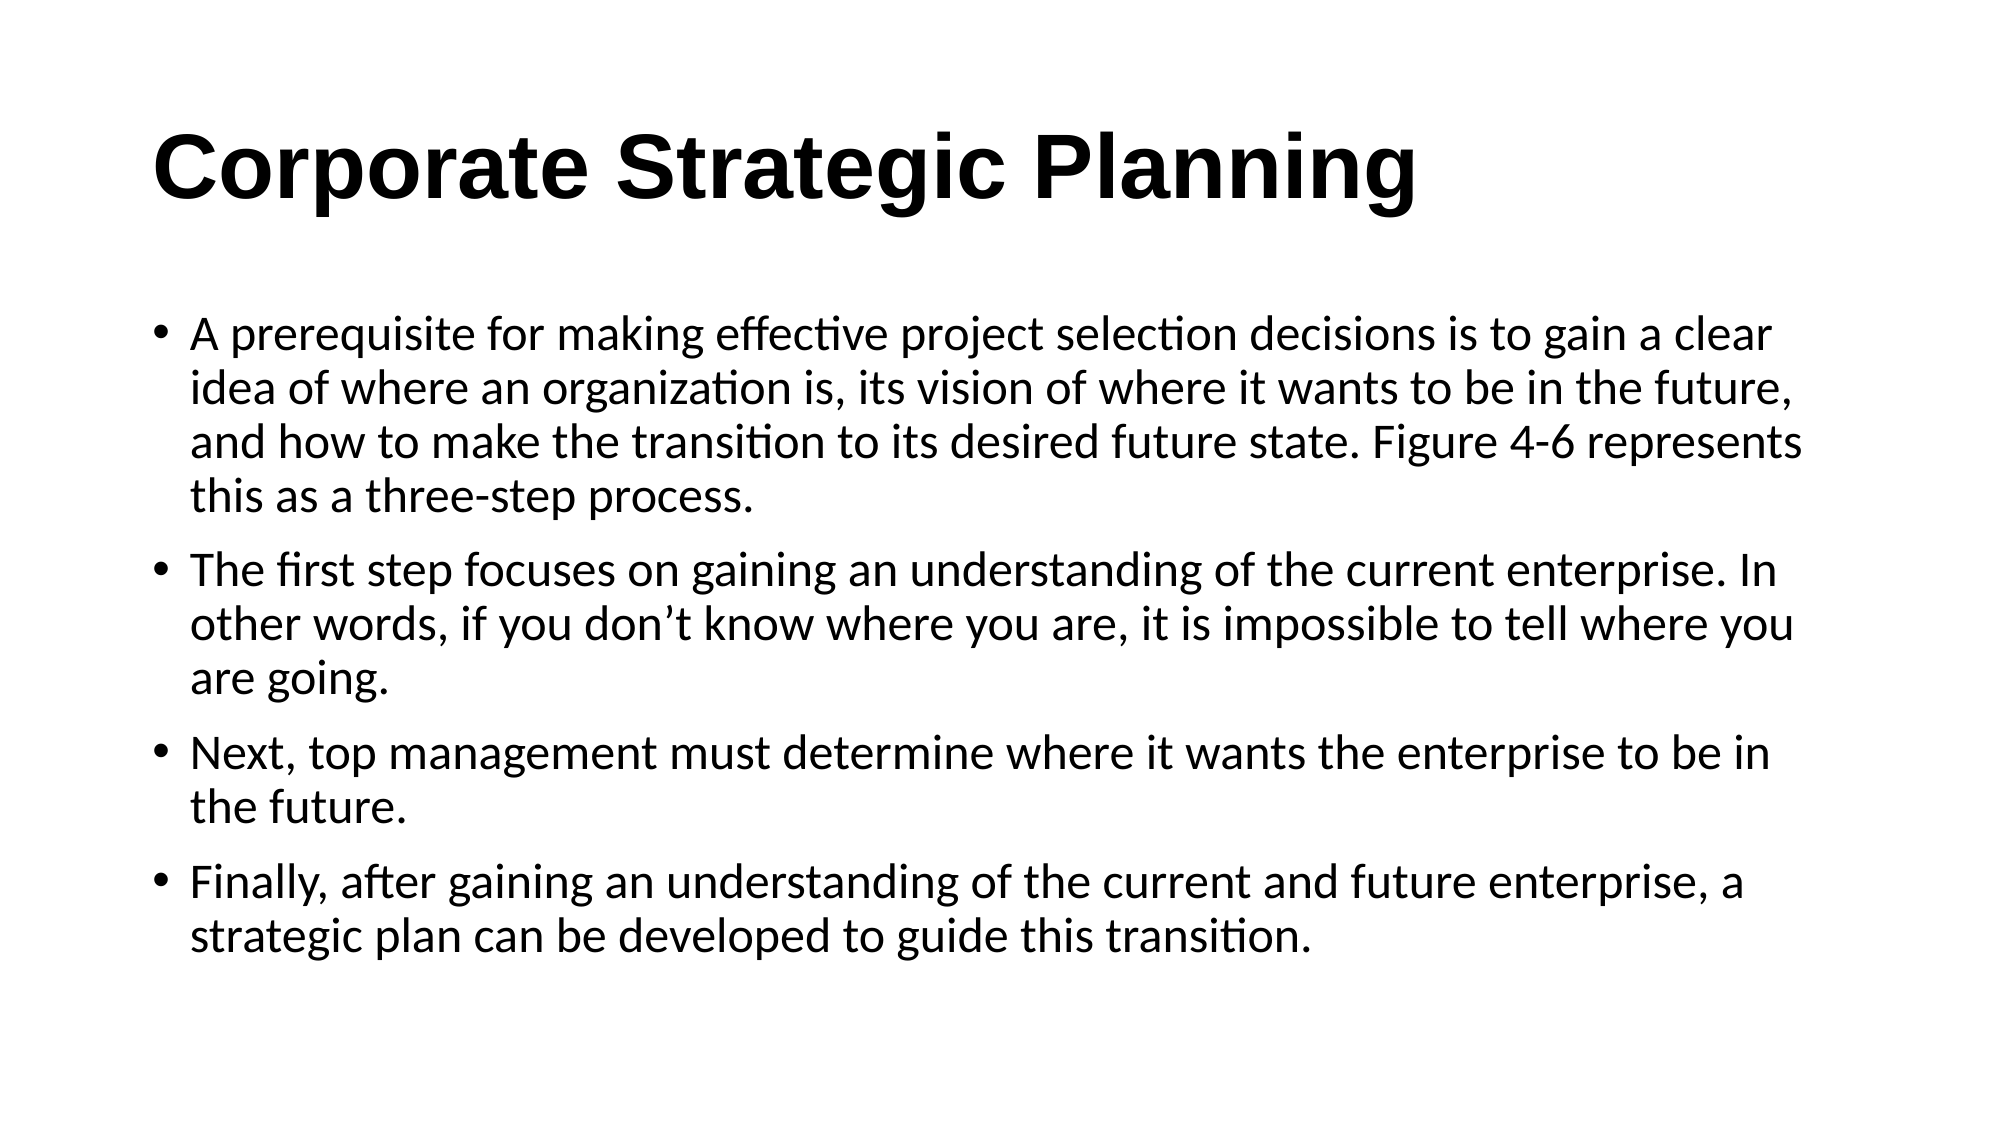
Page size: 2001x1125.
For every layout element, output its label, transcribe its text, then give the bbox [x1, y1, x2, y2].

title Corporate Strategic Planning [137, 59, 1863, 278]
list A prerequisite for making effective project selection decisions is to gain a clear idea of where an organization is, its vision of where it wants to be in the future, and how to make the transition to its desired future state. Figure 4-6 represents this as a three-step process. The first step focuses on gaining an understanding of the current enterprise. In other words, if you don’t know where you are, it is impossible to tell where you are going. Next, top management must determine where it wants the enterprise to be in the future. Finally, after gaining an understanding of the current and future enterprise, a strategic plan can be developed to guide this transition. [137, 299, 1863, 1014]
